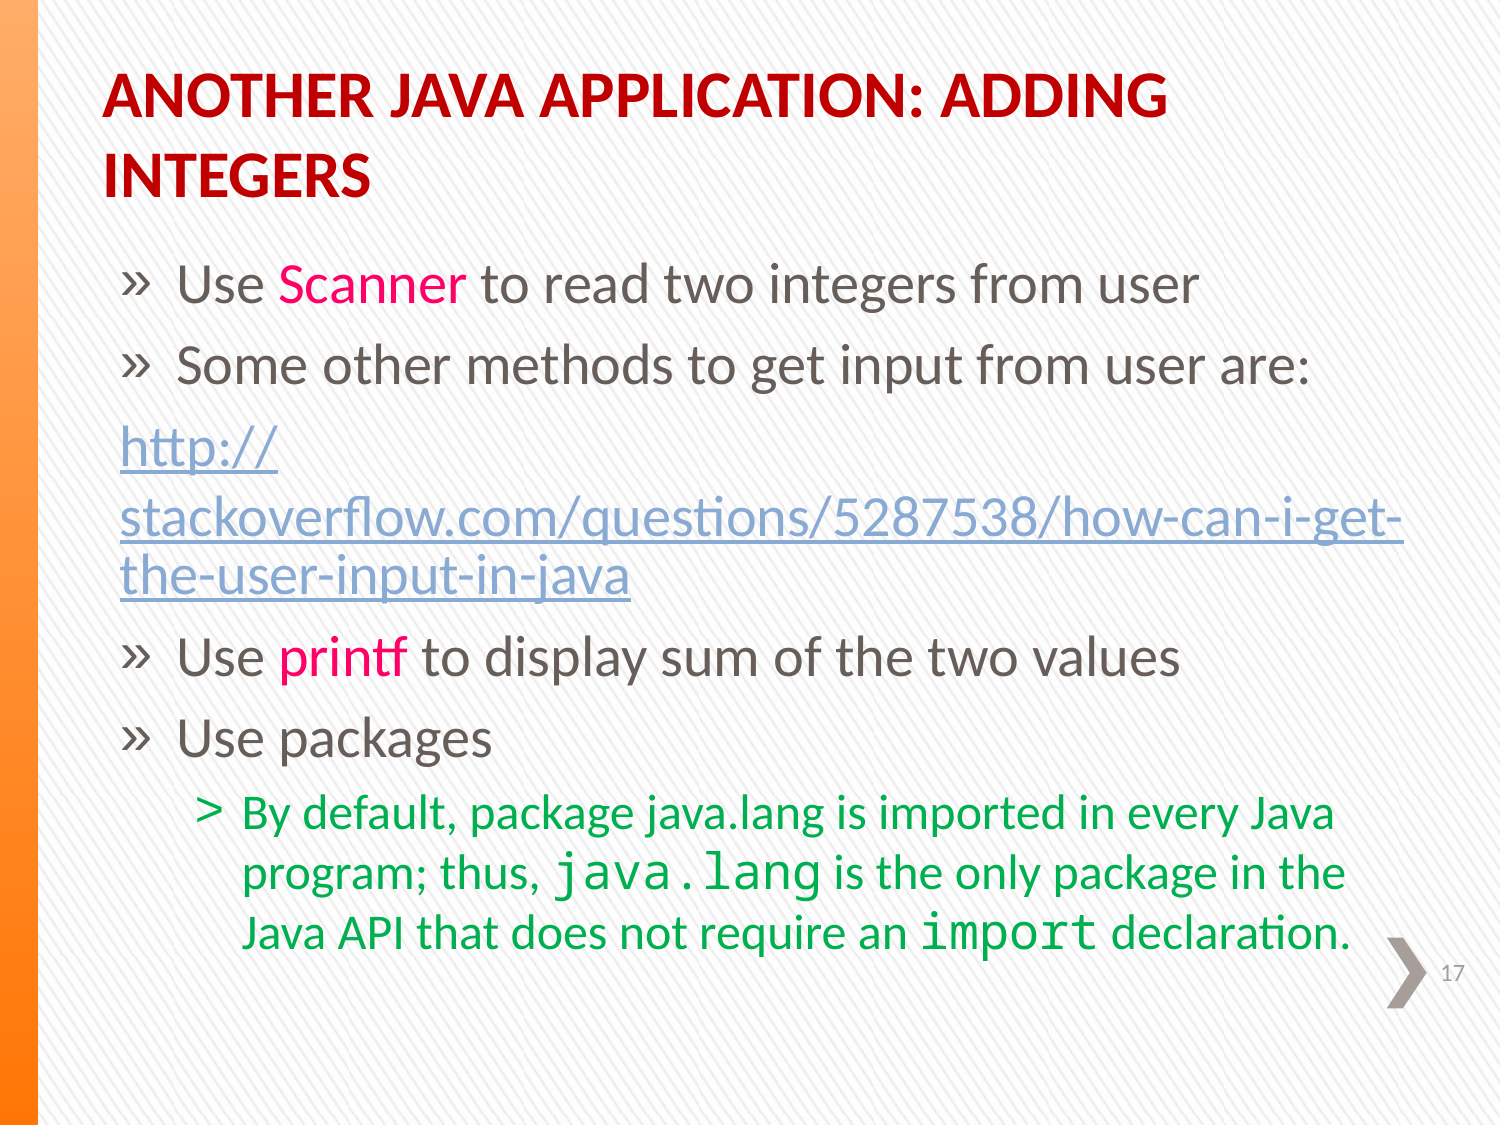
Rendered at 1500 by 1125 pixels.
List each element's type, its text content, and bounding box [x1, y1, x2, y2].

slide_number 17 [1425, 941, 1488, 1002]
text_box Another Java Application: Adding Integers [87, 49, 1425, 213]
text_box Use Scanner to read two integers from user Some other methods to get input from user are: http://stackoverflow.com/questions/5287538/how-can-i-get-the-user-input-in-java Use printf to display sum of the two values Use packages By default, package java.lang is imported in every Java program; thus, java.lang is the only package in the Java API that does not require an import declaration. [104, 237, 1430, 1050]
